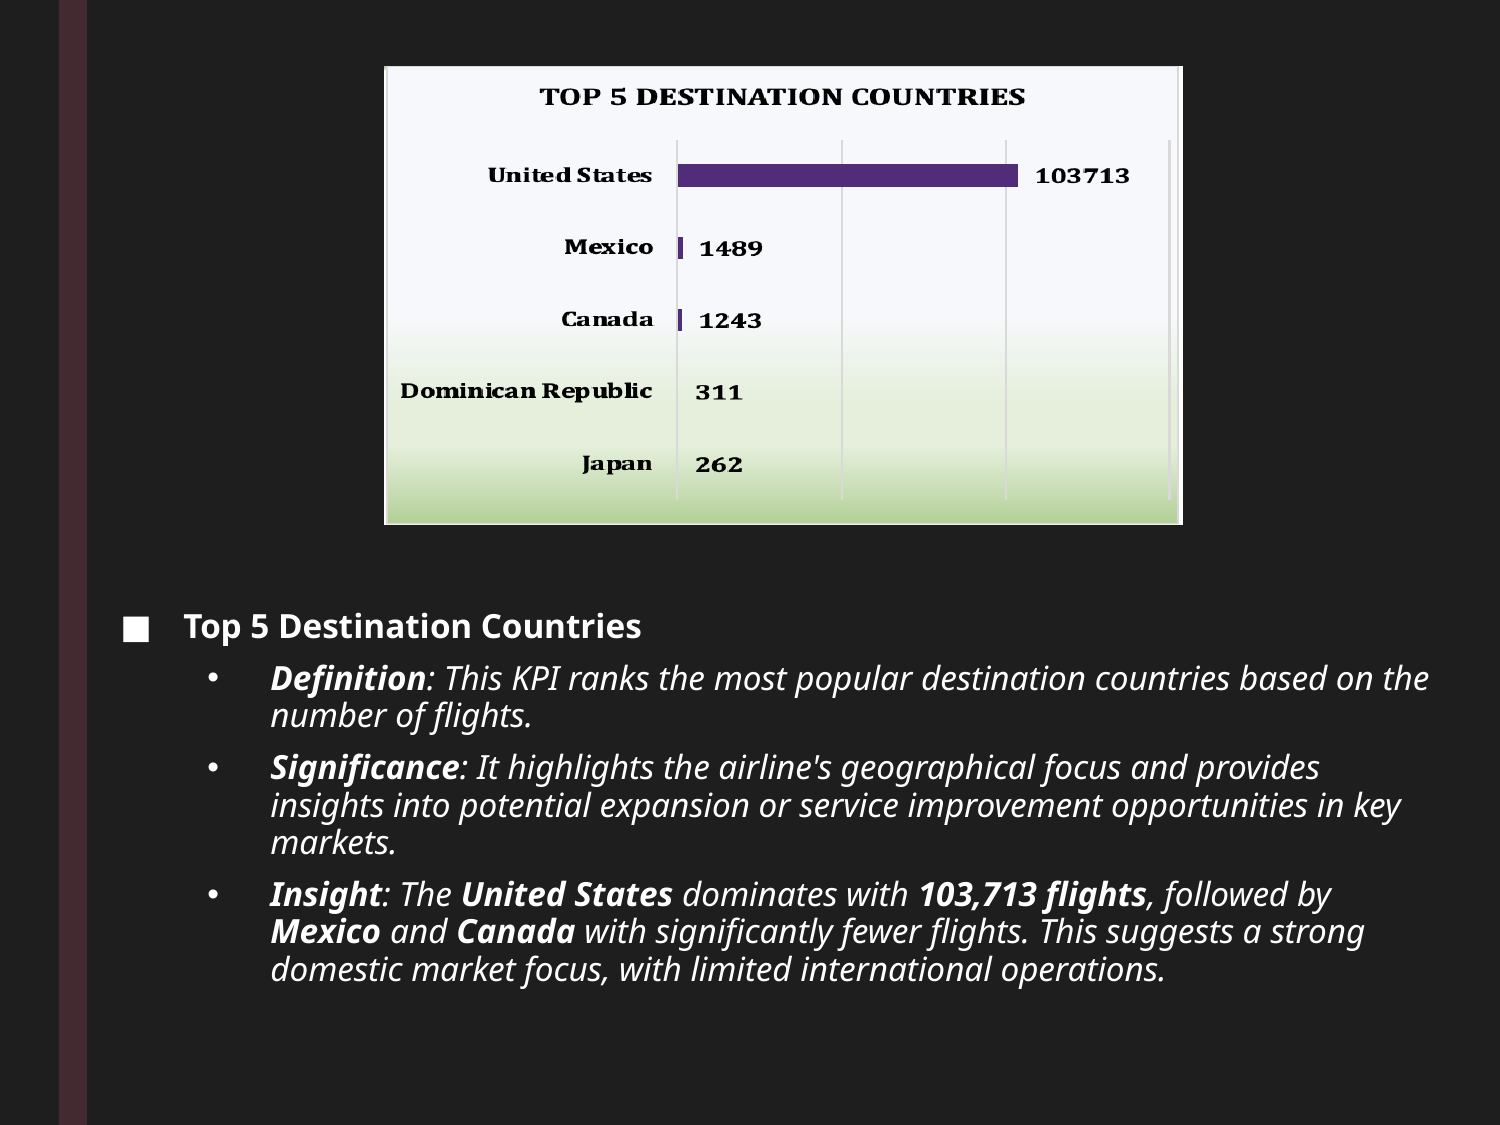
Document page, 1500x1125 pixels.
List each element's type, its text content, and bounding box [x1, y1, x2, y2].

picture [384, 66, 1183, 525]
list Top 5 Destination Countries Definition: This KPI ranks the most popular destination countries based on the number of flights. Significance: It highlights the airline's geographical focus and provides insights into potential expansion or service improvement opportunities in key markets. Insight: The United States dominates with 103,713 flights, followed by Mexico and Canada with significantly fewer flights. This suggests a strong domestic market focus, with limited international operations. [105, 600, 1452, 1059]
